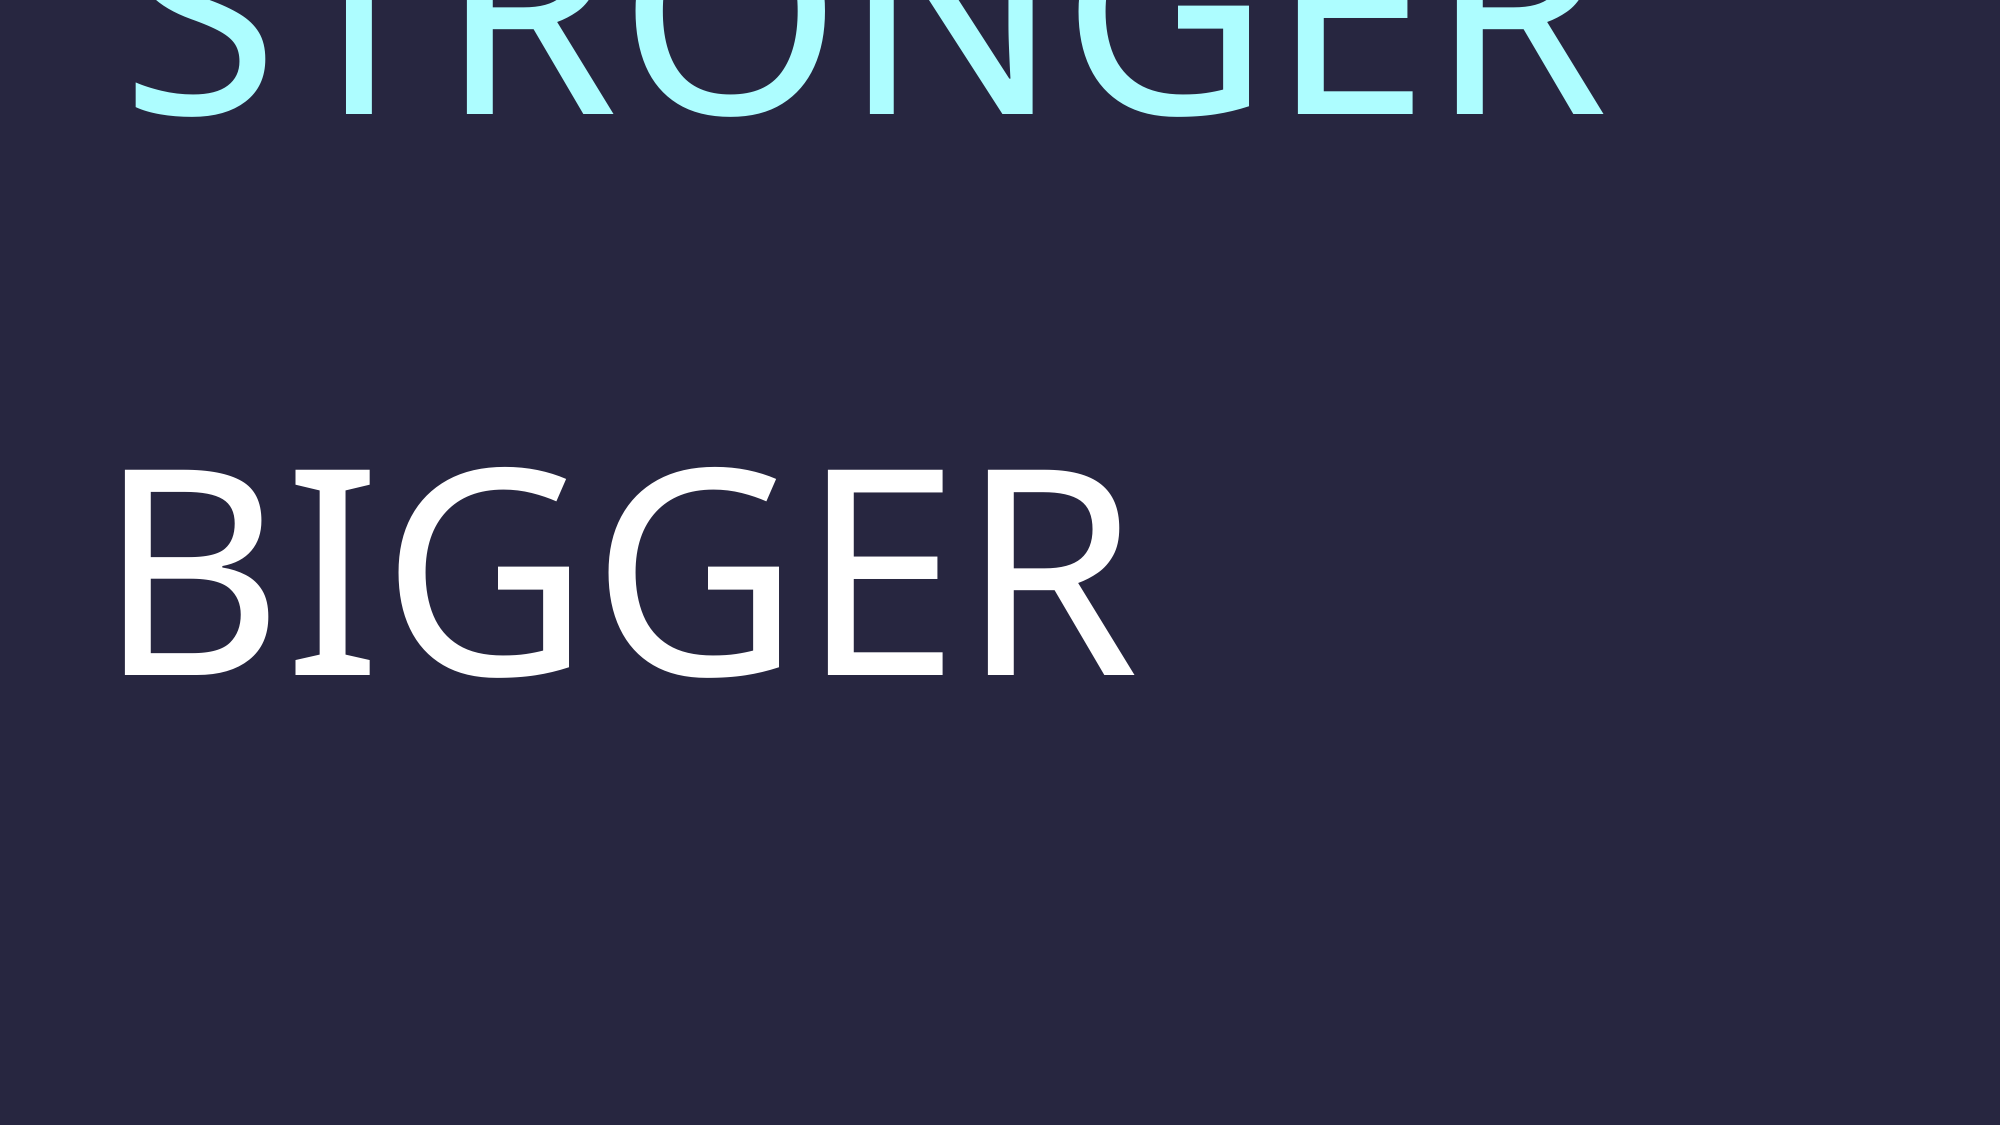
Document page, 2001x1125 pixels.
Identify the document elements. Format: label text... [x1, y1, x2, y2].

text_box STRONGER [107, 0, 1624, 180]
text_box BIGGER [83, 380, 1155, 741]
